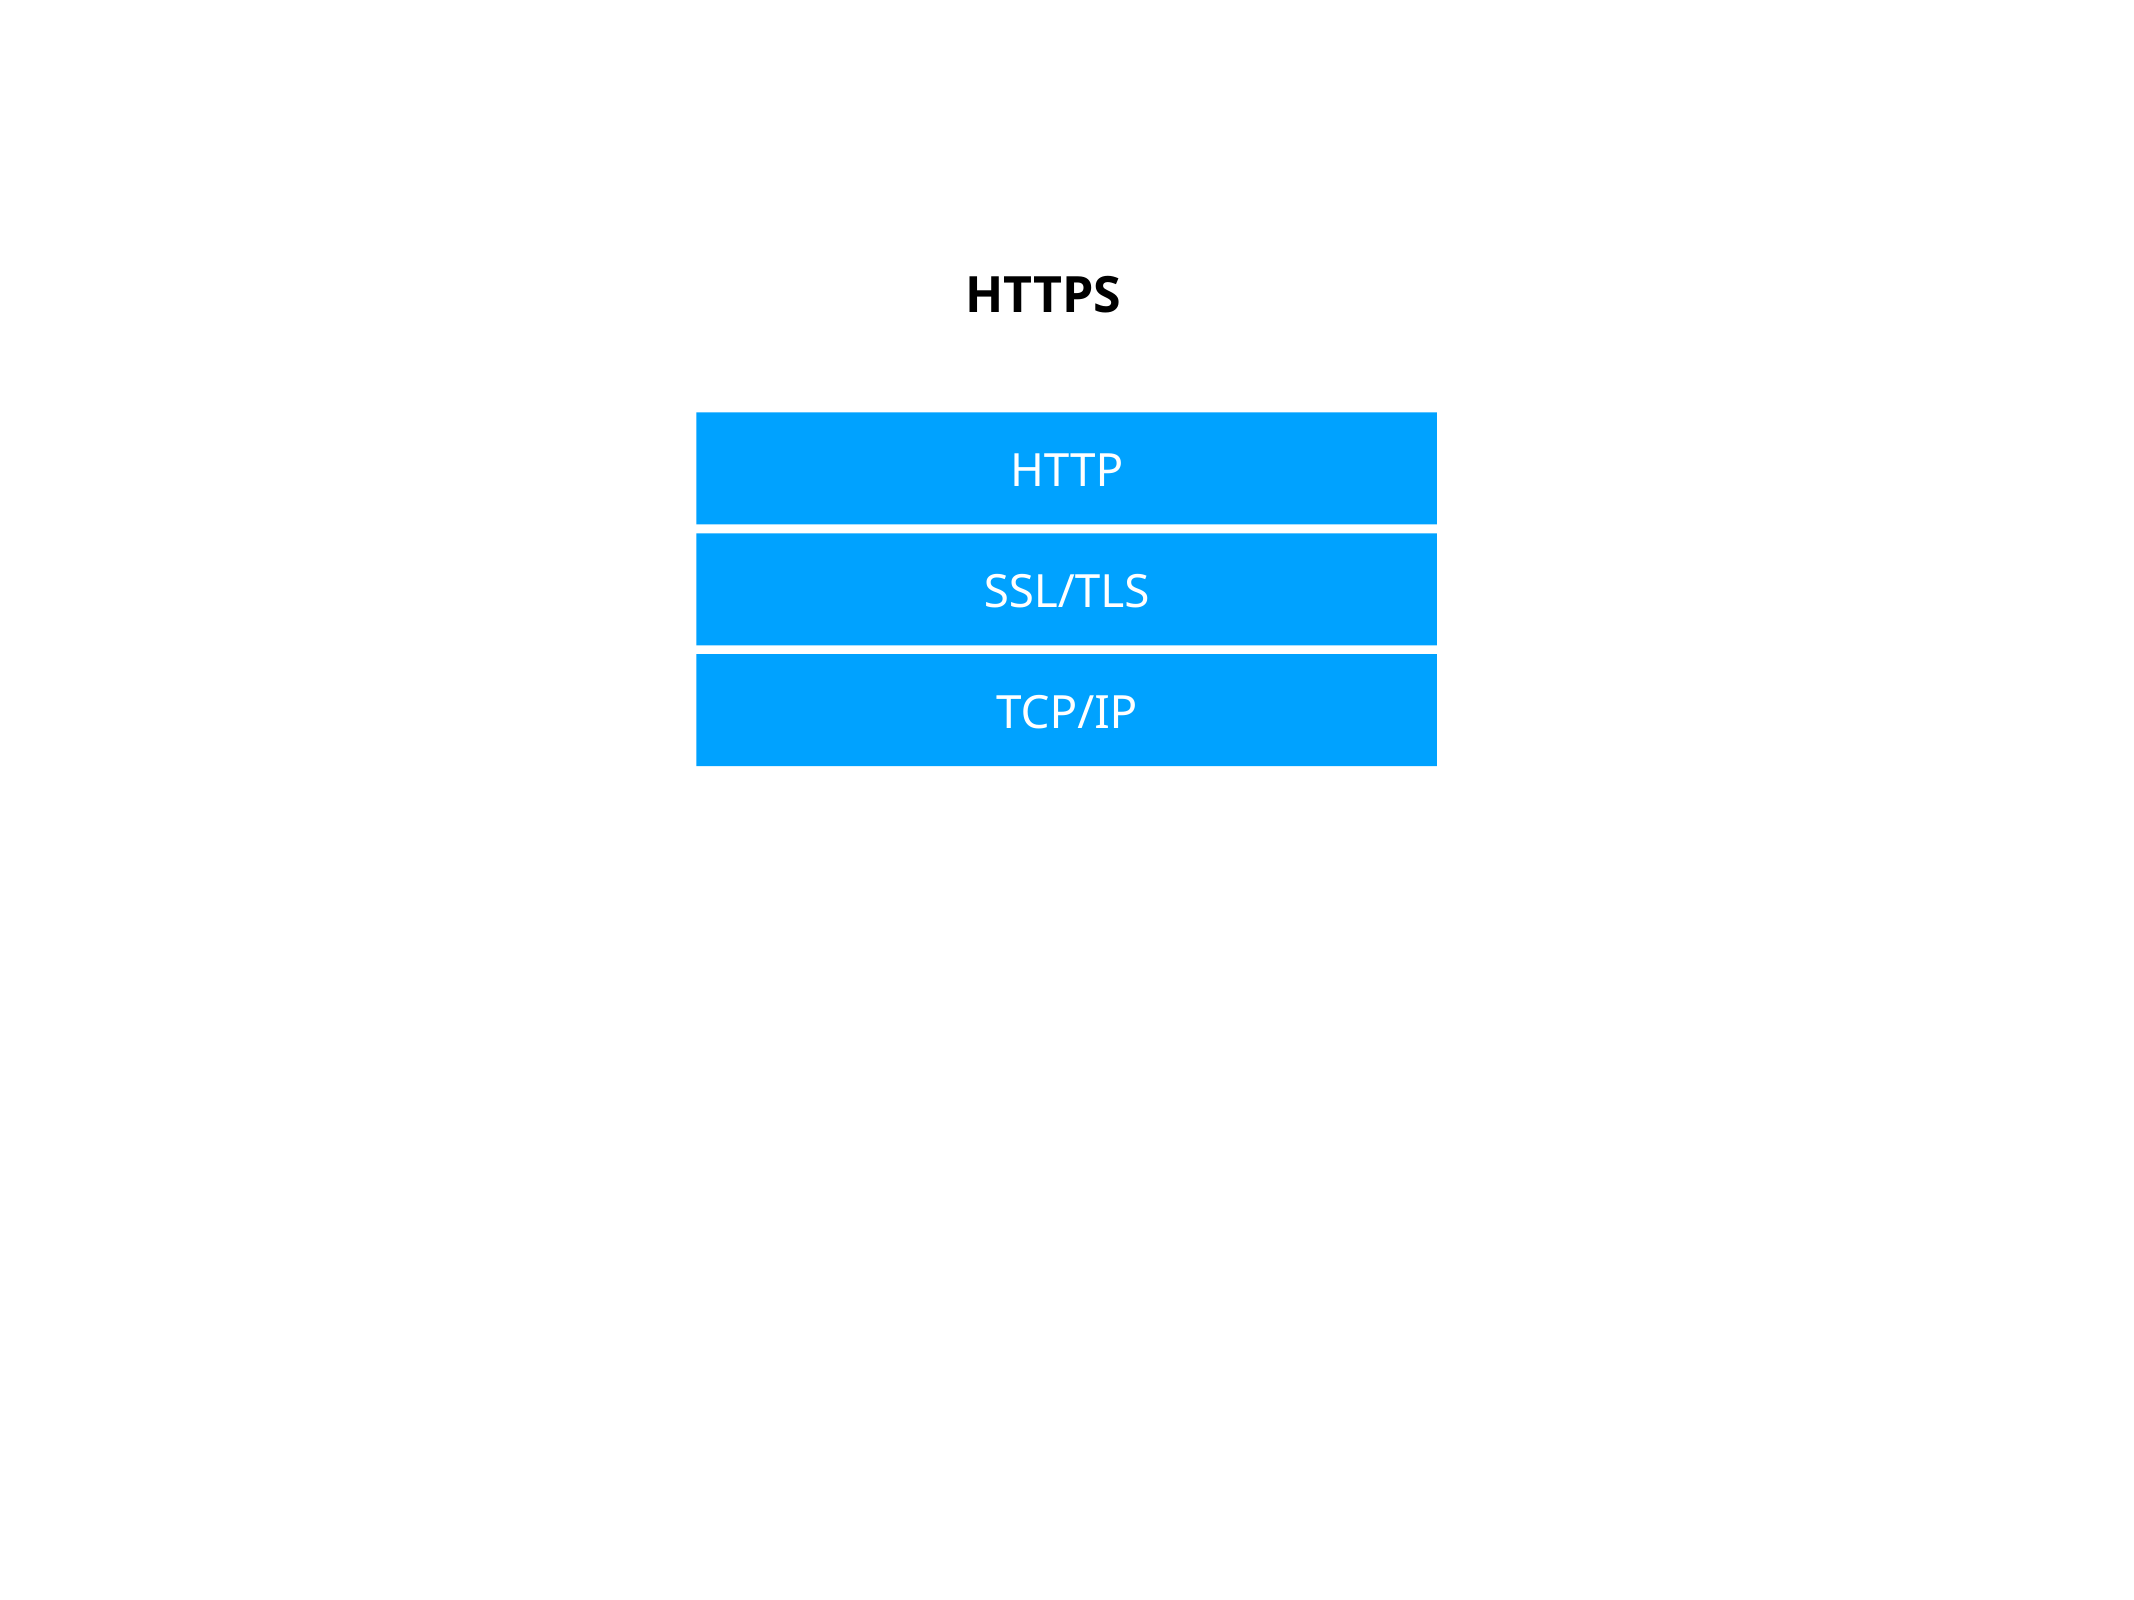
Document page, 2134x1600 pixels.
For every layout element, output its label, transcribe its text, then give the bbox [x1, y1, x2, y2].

text_box HTTP [696, 412, 1437, 525]
text_box HTTPS [956, 254, 1130, 331]
text_box SSL/TLS [696, 533, 1437, 646]
text_box TCP/IP [696, 654, 1437, 767]
